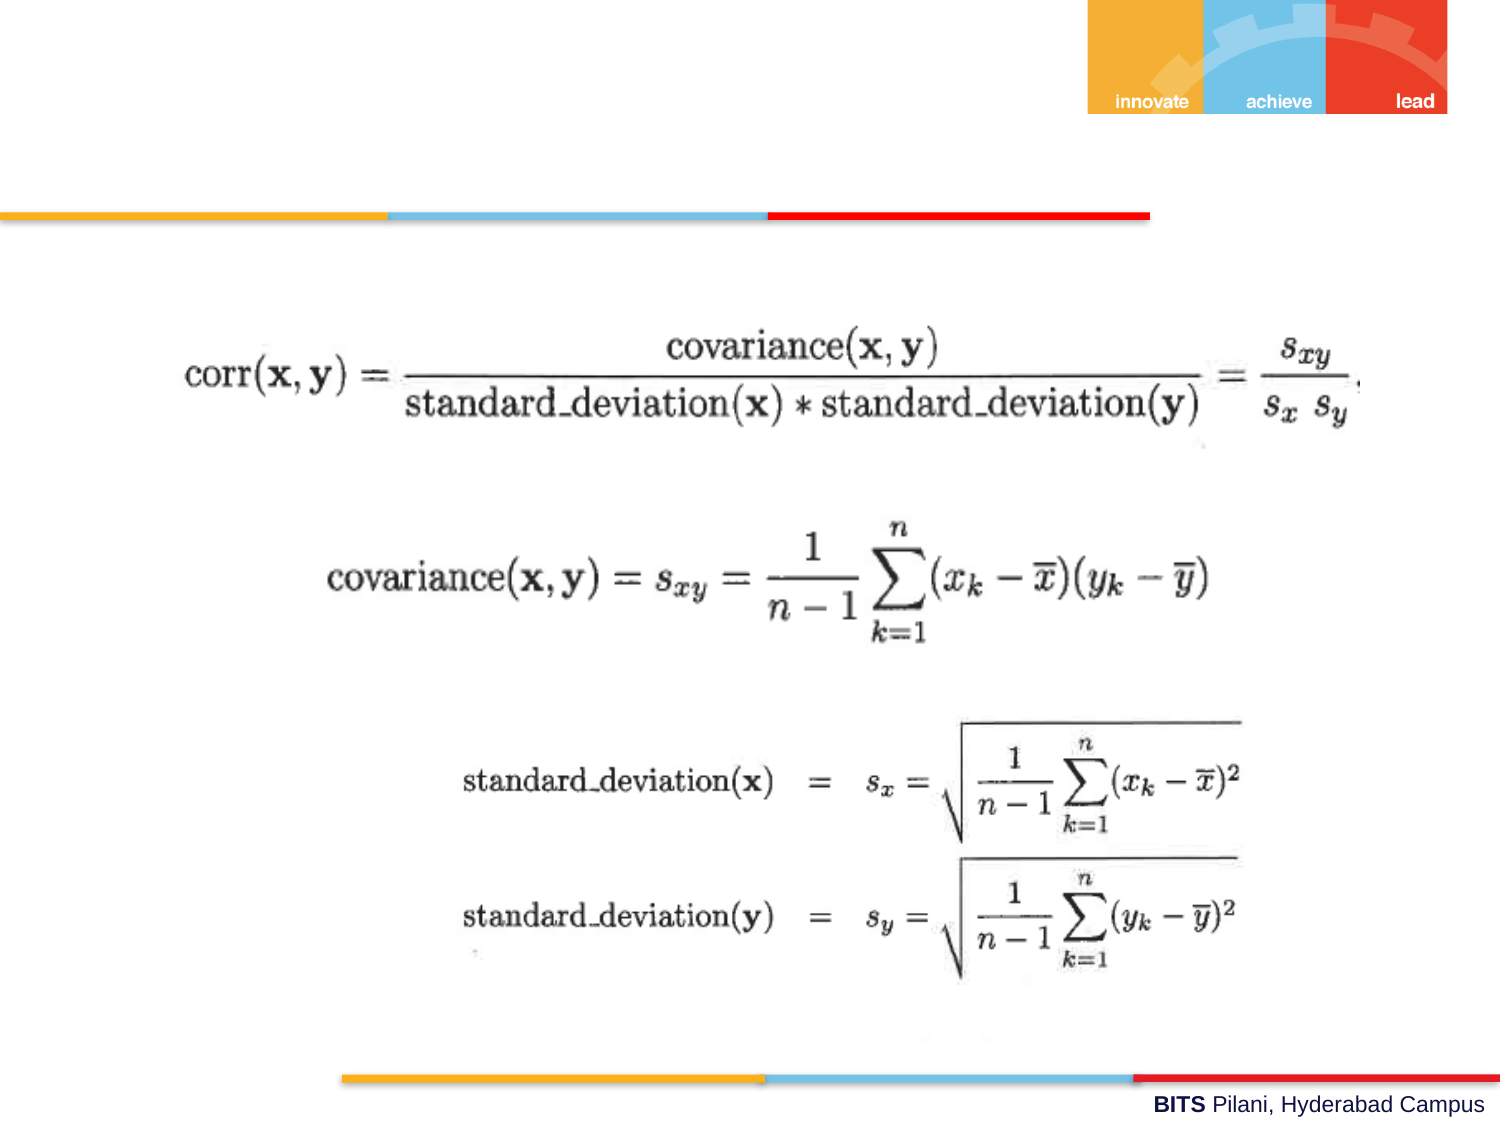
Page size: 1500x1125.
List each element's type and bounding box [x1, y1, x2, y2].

picture [433, 667, 1290, 1044]
list [304, 515, 1231, 657]
list [152, 280, 1360, 458]
picture [1087, 0, 1448, 114]
